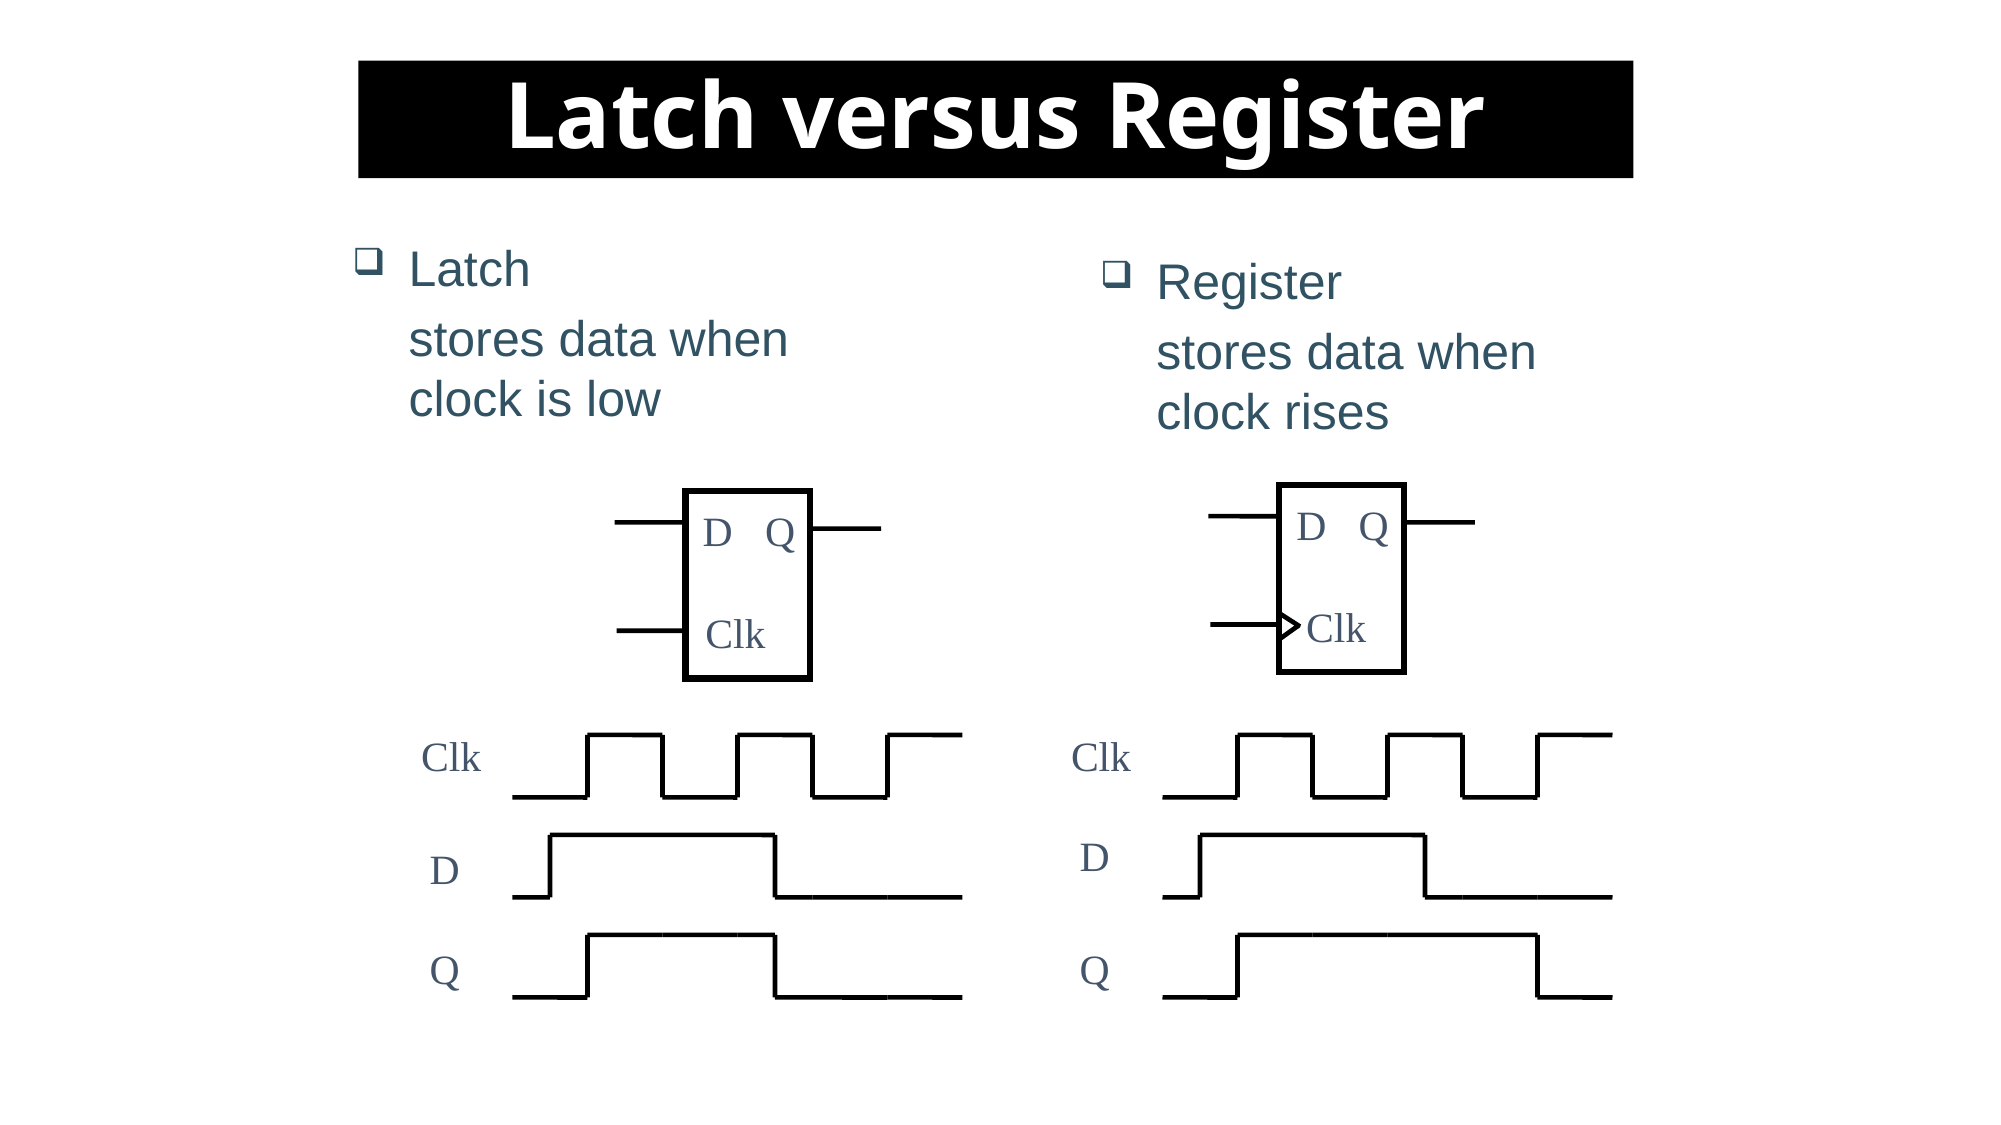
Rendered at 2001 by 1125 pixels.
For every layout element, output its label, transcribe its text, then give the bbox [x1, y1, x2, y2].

text_box [1279, 484, 1405, 491]
text_box Q [1062, 935, 1128, 1000]
text_box D [1279, 491, 1341, 556]
title Latch versus Register [358, 60, 1634, 179]
text_box Register stores data when clock rises [1085, 241, 1675, 442]
text_box [1279, 556, 1405, 673]
text_box D [412, 835, 477, 900]
text_box [685, 491, 811, 497]
text_box Clk [684, 599, 787, 665]
text_box Clk [1285, 593, 1388, 658]
text_box Clk [1050, 722, 1153, 788]
text_box Q [412, 935, 477, 1000]
text_box D [685, 497, 747, 563]
text_box [685, 563, 811, 679]
text_box Clk [399, 722, 503, 788]
text_box Q [747, 497, 813, 563]
text_box D [1062, 822, 1128, 888]
text_box Q [1341, 491, 1407, 556]
text_box Latch stores data when clock is low [337, 229, 1019, 430]
